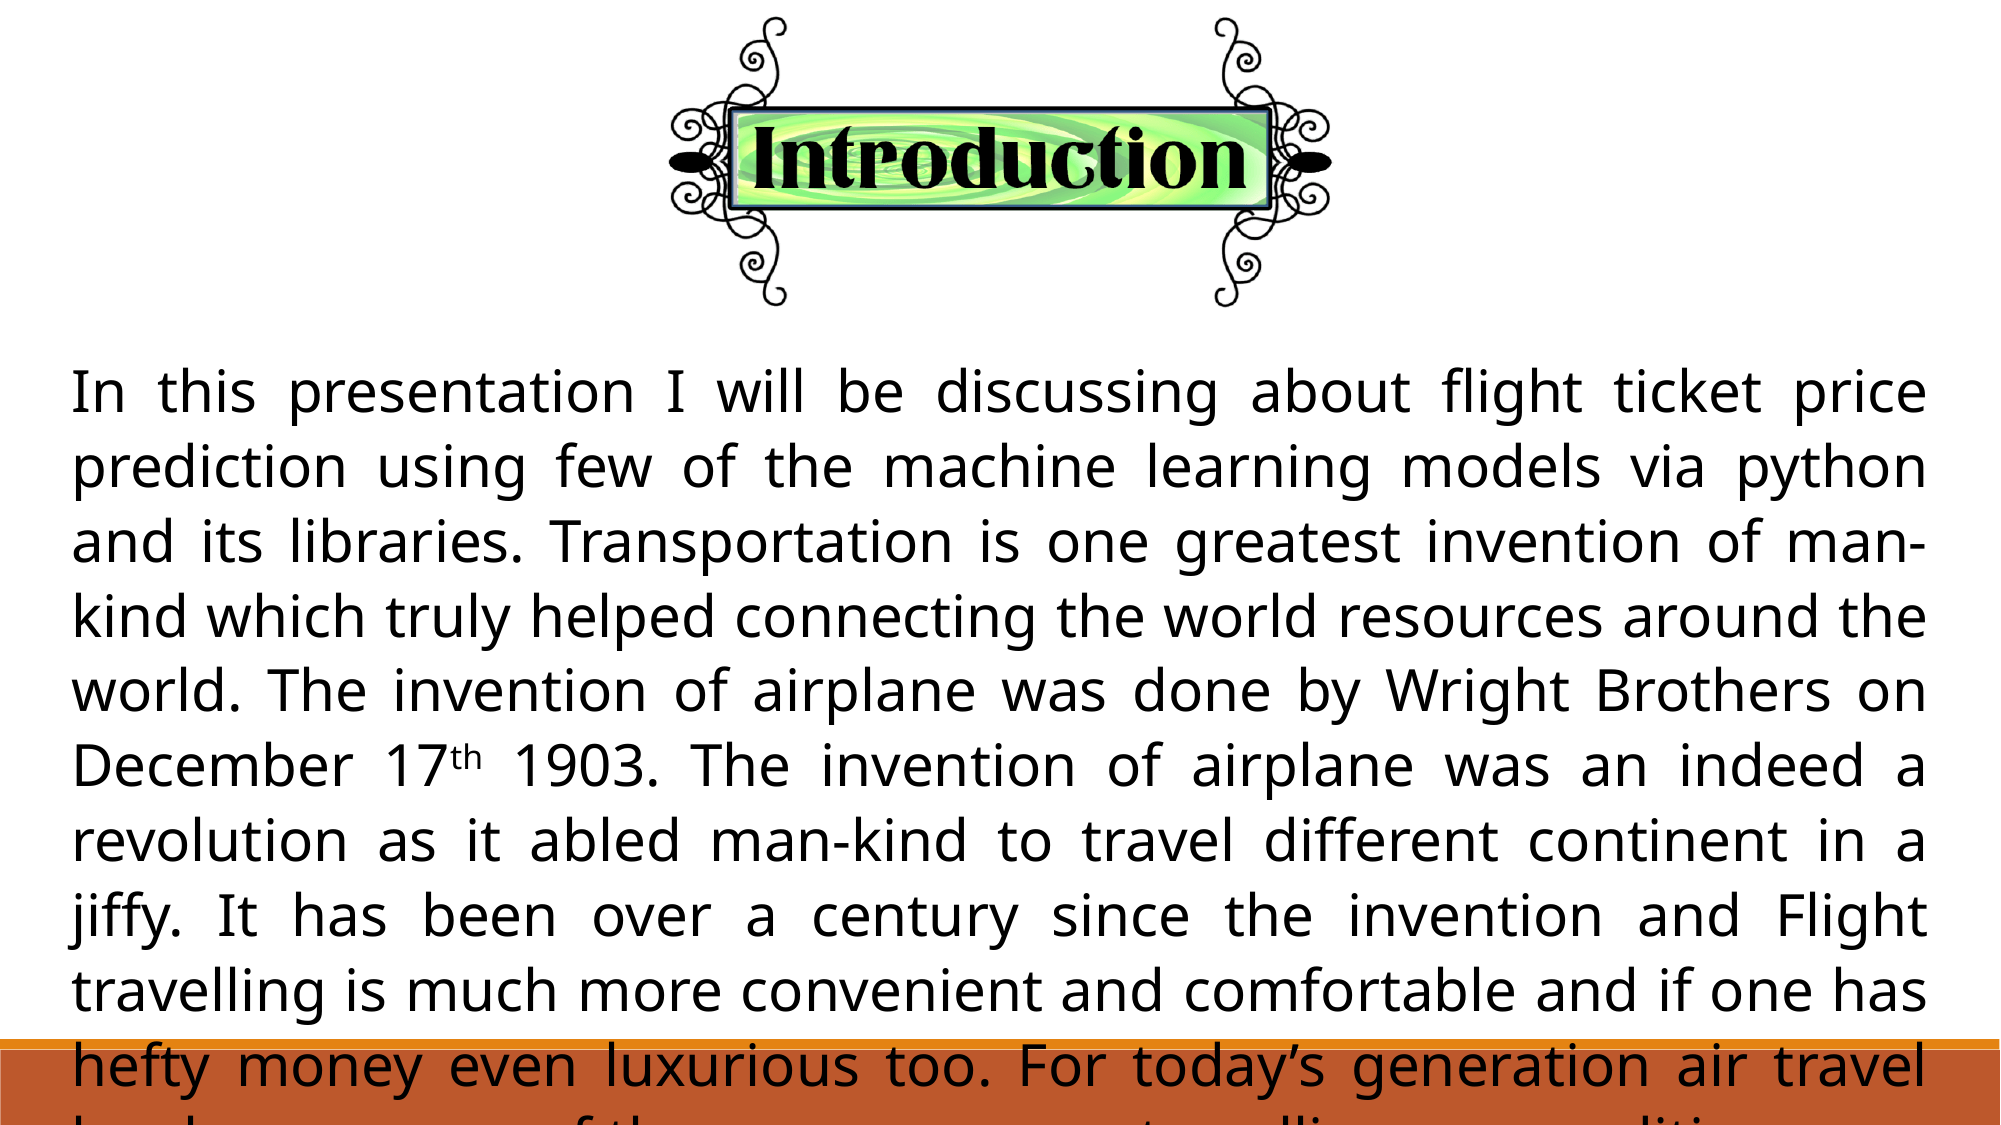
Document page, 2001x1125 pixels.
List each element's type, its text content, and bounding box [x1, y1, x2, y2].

picture [662, 0, 1338, 324]
text_box In this presentation I will be discussing about flight ticket price prediction using few of the machine learning models via python and its libraries. Transportation is one greatest invention of man-kind which truly helped connecting the world resources around the world. The invention of airplane was done by Wright Brothers on December 17th 1903. The invention of airplane was an indeed a revolution as it abled man-kind to travel different continent in a jiffy. It has been over a century since the invention and Flight travelling is much more convenient and comfortable and if one has hefty money even luxurious too. For today’s generation air travel has become one of the many common travelling commodities. [56, 342, 1944, 1125]
